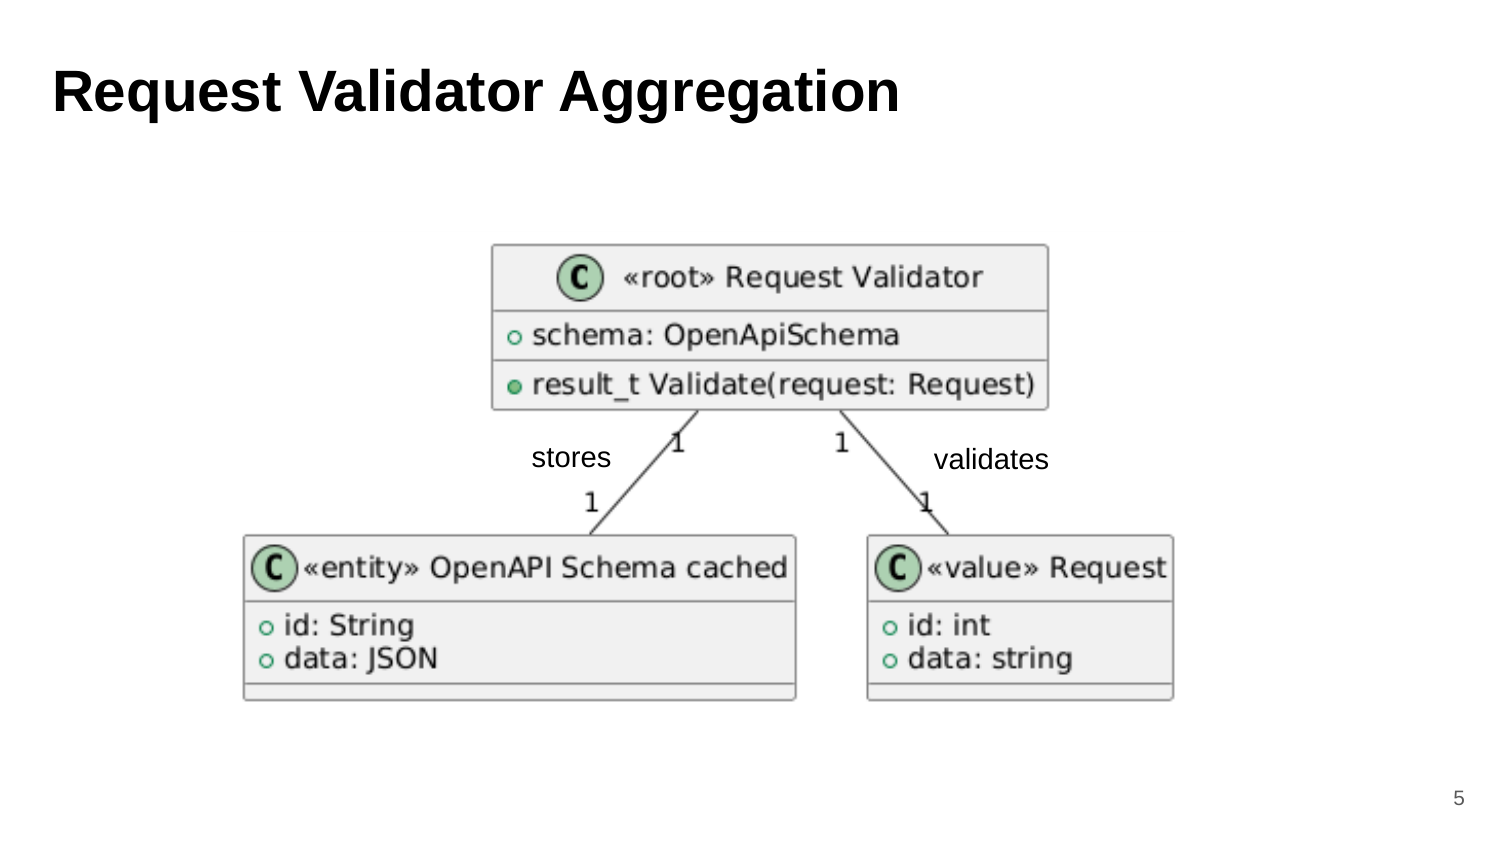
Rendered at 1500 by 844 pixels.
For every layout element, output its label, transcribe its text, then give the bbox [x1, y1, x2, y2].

slide_number 5 [1389, 764, 1480, 830]
title Request Validator Aggregation [37, 37, 1435, 132]
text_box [229, 230, 1185, 712]
